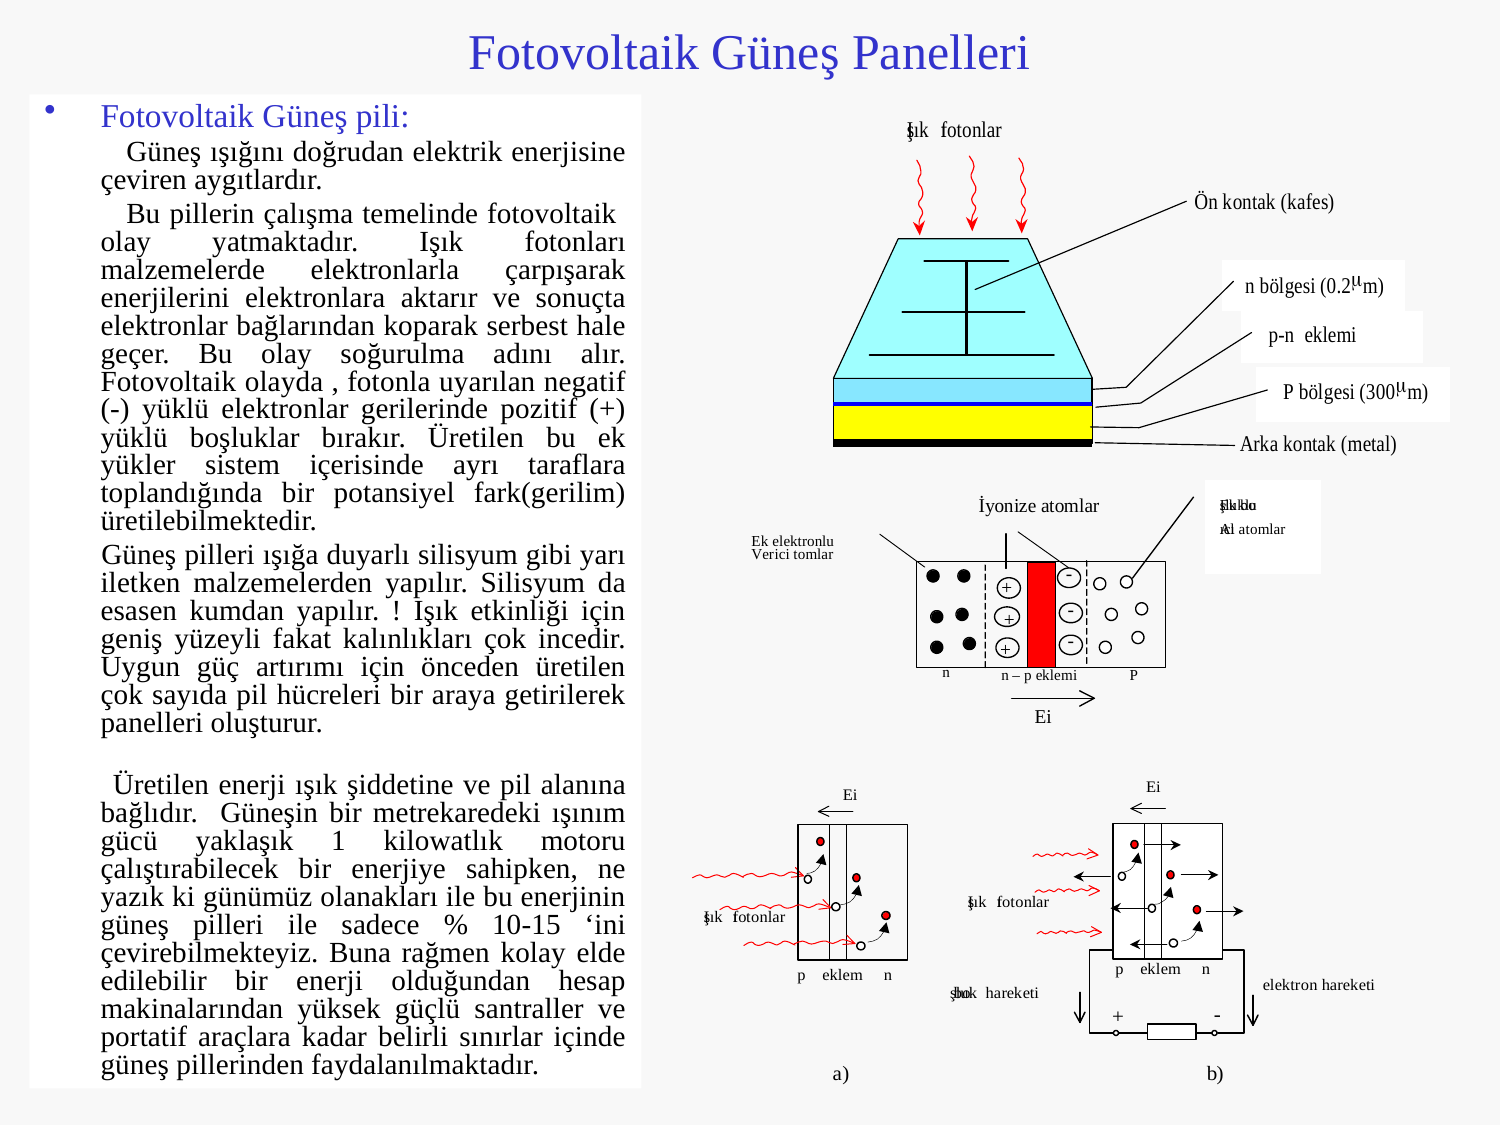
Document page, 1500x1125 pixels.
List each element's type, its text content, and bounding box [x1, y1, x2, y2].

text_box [673, 111, 1500, 487]
title Fotovoltaik Güneş Panelleri [119, 28, 1395, 65]
list Fotovoltaik Güneş pili: Güneş ışığını doğrudan elektrik enerjisine çeviren aygıtlardır. Bu pillerin çalışma temelinde fotovoltaik olay yatmaktadır. Işık fotonları malzemelerde elektronlarla çarpışarak enerjilerini elektronlara aktarır ve sonuçta elektronlar bağlarından koparak serbest hale geçer. Bu olay soğurulma adını alır. Fotovoltaik olayda , fotonla uyarılan negatif (-) yüklü elektronlar gerilerinde pozitif (+) yüklü boşluklar bırakır. Üretilen bu ek yükler sistem içerisinde ayrı taraflara toplandığında bir potansiyel fark(gerilim) üretilebilmektedir. Güneş pilleri ışığa duyarlı silisyum gibi yarı iletken malzemelerden yapılır. Silisyum da esasen kumdan yapılır. ! Işık etkinliği için geniş yüzeyli fakat kalınlıkları çok incedir. Uygun güç artırımı için önceden üretilen çok sayıda pil hücreleri bir araya getirilerek panelleri oluşturur. Üretilen enerji ışık şiddetine ve pil alanına bağlıdır. Güneşin bir metrekaredeki ışınım gücü yaklaşık 1 kilowatlık motoru çalıştırabilecek bir enerjiye sahipken, ne yazık ki günümüz olanakları ile bu enerjinin güneş pilleri ile sadece % 10-15 ‘ini çevirebilmekteyiz. Buna rağmen kolay elde edilebilir bir enerji olduğundan hesap makinalarından yüksek güçlü santraller ve portatif araçlara kadar belirli sınırlar içinde güneş pillerinden faydalanılmaktadır. [29, 414, 642, 1089]
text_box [690, 751, 1407, 1098]
list Fotovoltaik Güneş pili: Güneş ışığını doğrudan elektrik enerjisine çeviren aygıtlardır. Bu pillerin çalışma temelinde fotovoltaik olay yatmaktadır. Işık fotonları malzemelerde elektronlarla çarpışarak enerjilerini elektronlara aktarır ve sonuçta elektronlar bağlarından koparak serbest hale geçer. Bu olay soğurulma adını alır. Fotovoltaik olayda , fotonla uyarılan negatif (-) yüklü elektronlar gerilerinde pozitif (+) yüklü boşluklar bırakır. Üretilen bu ek yükler sistem içerisinde ayrı taraflara toplandığında bir potansiyel fark(gerilim) üretilebilmektedir. Güneş pilleri ışığa duyarlı silisyum gibi yarı iletken malzemelerden yapılır. Silisyum da esasen kumdan yapılır. ! Işık etkinliği için geniş yüzeyli fakat kalınlıkları çok incedir. Uygun güç artırımı için önceden üretilen çok sayıda pil hücreleri bir araya getirilerek panelleri oluşturur. Üretilen enerji ışık şiddetine ve pil alanına bağlıdır. Güneşin bir metrekaredeki ışınım gücü yaklaşık 1 kilowatlık motoru çalıştırabilecek bir enerjiye sahipken, ne yazık ki günümüz olanakları ile bu enerjinin güneş pilleri ile sadece % 10-15 ‘ini çevirebilmekteyiz. Buna rağmen kolay elde edilebilir bir enerji olduğundan hesap makinalarından yüksek güçlü santraller ve portatif araçlara kadar belirli sınırlar içinde güneş pillerinden faydalanılmaktadır. [29, 94, 642, 389]
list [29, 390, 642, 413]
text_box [725, 443, 1327, 744]
